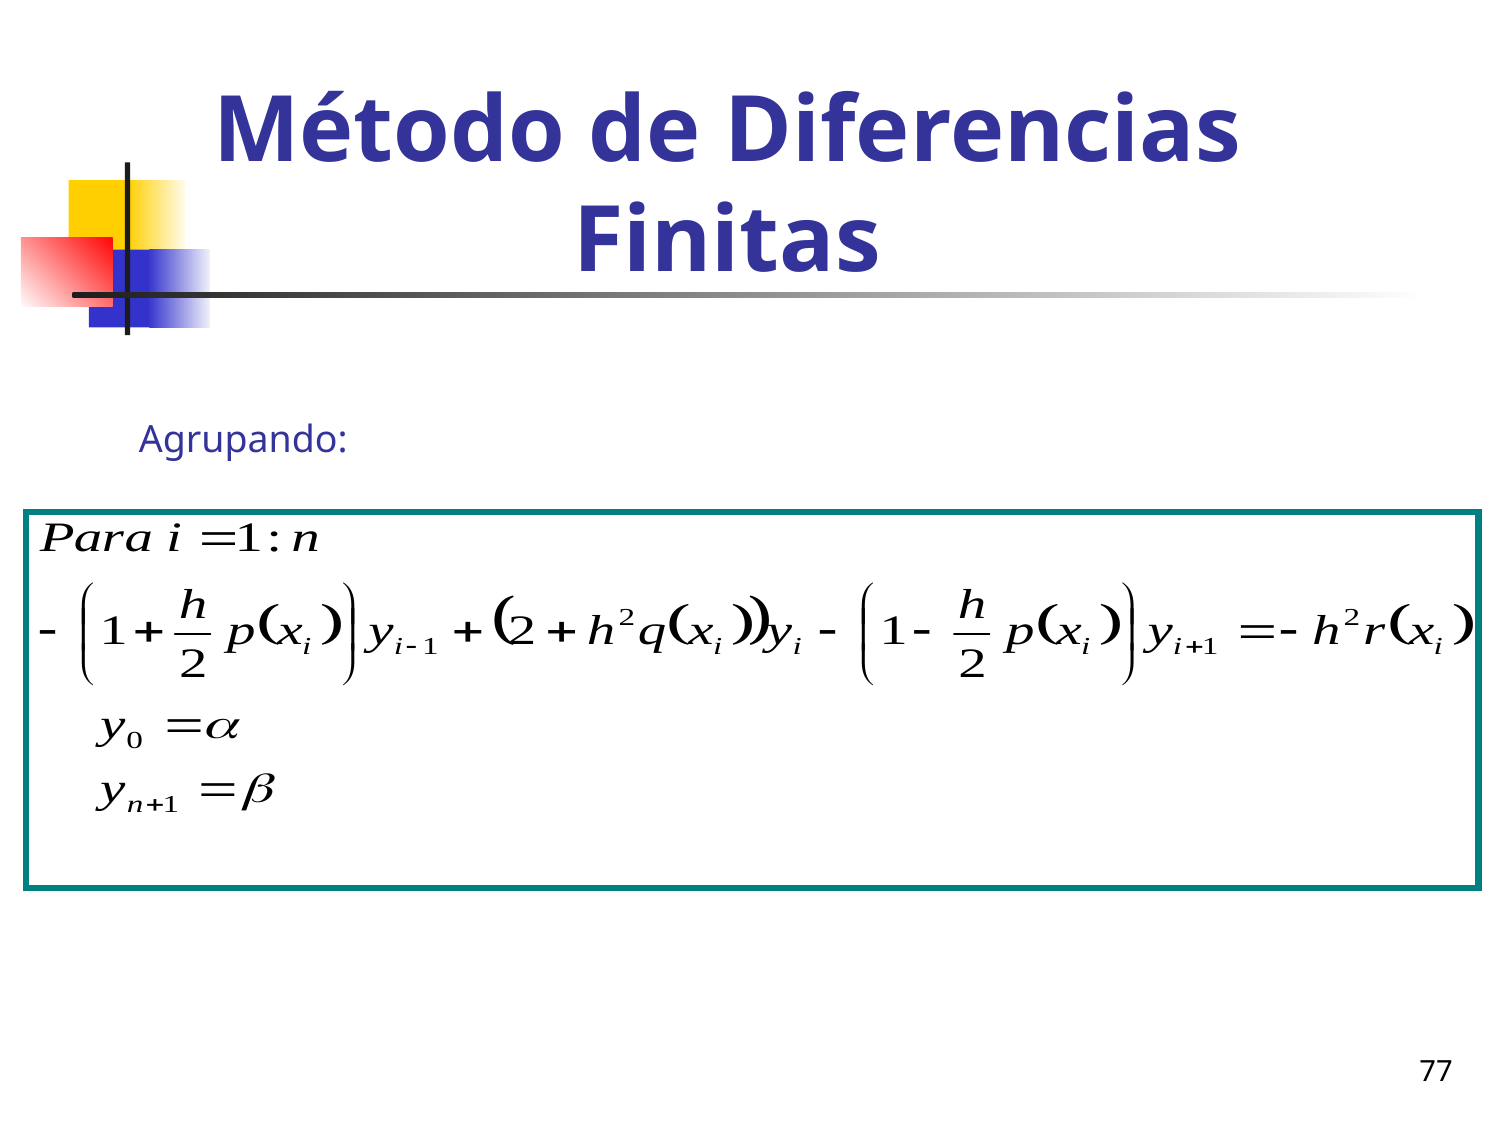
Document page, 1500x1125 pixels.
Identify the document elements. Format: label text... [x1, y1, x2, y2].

slide_number 77 [1154, 1023, 1468, 1100]
text_box Agrupando: [123, 349, 1331, 468]
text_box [29, 514, 1476, 885]
title Método de Diferencias Finitas [123, 196, 1331, 298]
